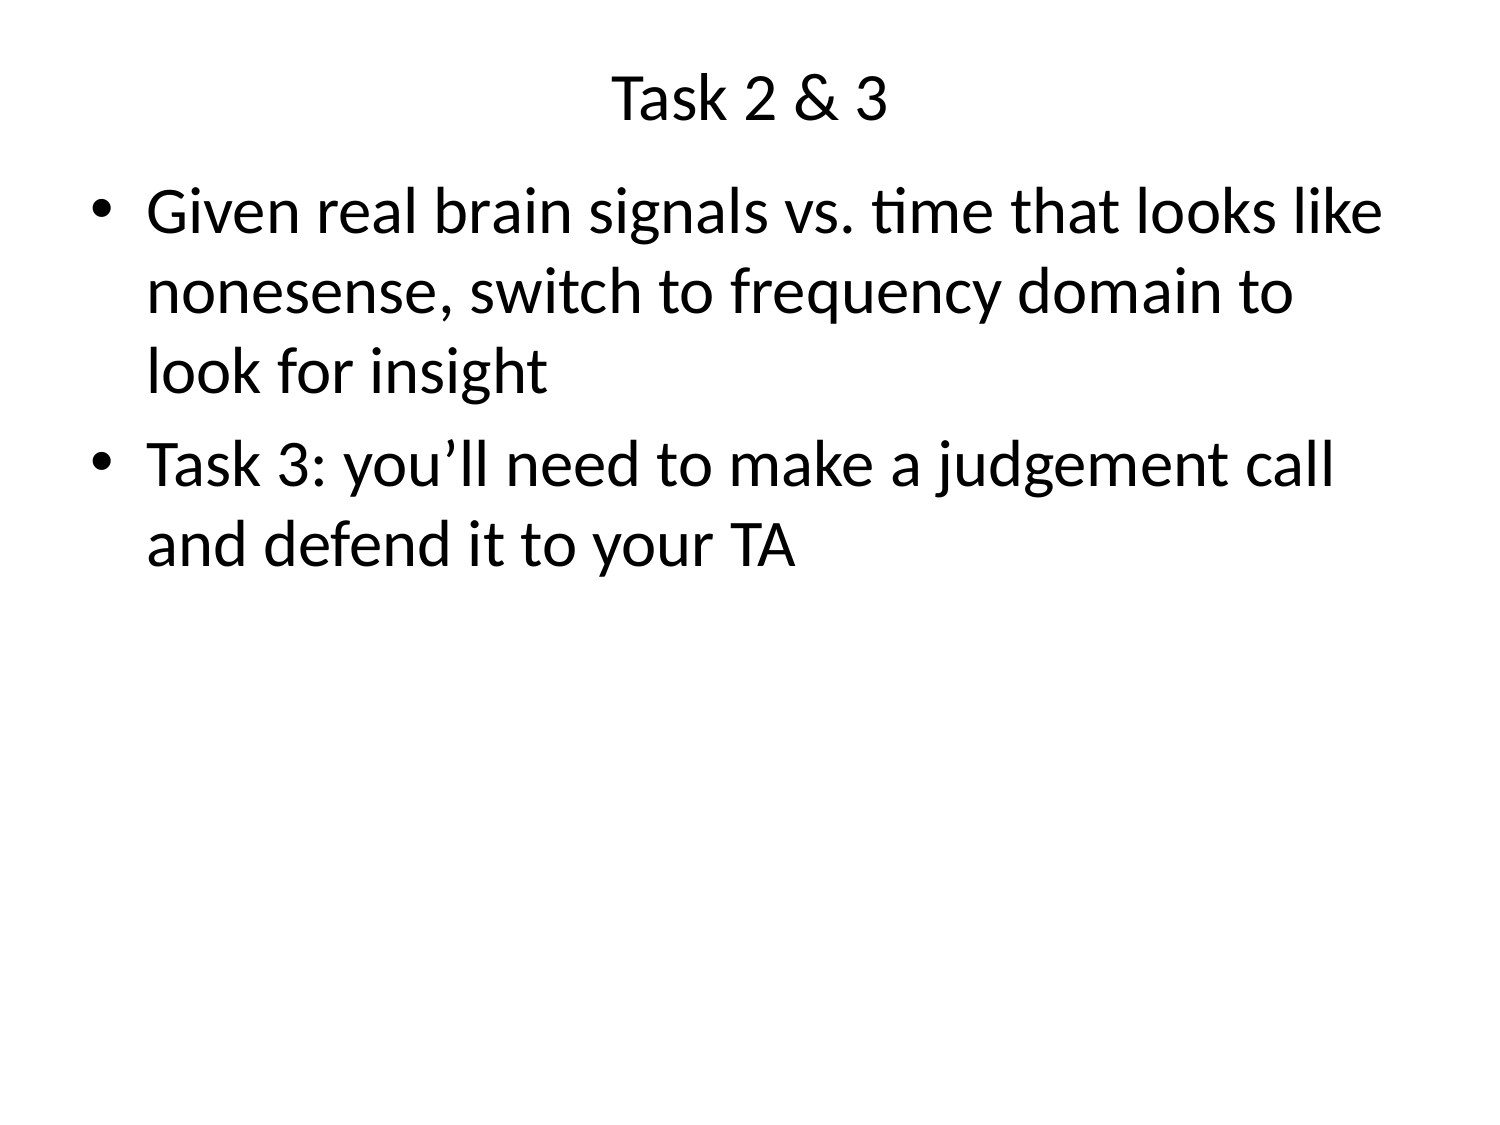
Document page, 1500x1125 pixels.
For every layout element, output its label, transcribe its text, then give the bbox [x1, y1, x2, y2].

list Given real brain signals vs. time that looks like nonesense, switch to frequency domain to look for insight Task 3: you’ll need to make a judgement call and defend it to your TA [75, 159, 1425, 1005]
title Task 2 & 3 [75, 45, 1425, 142]
